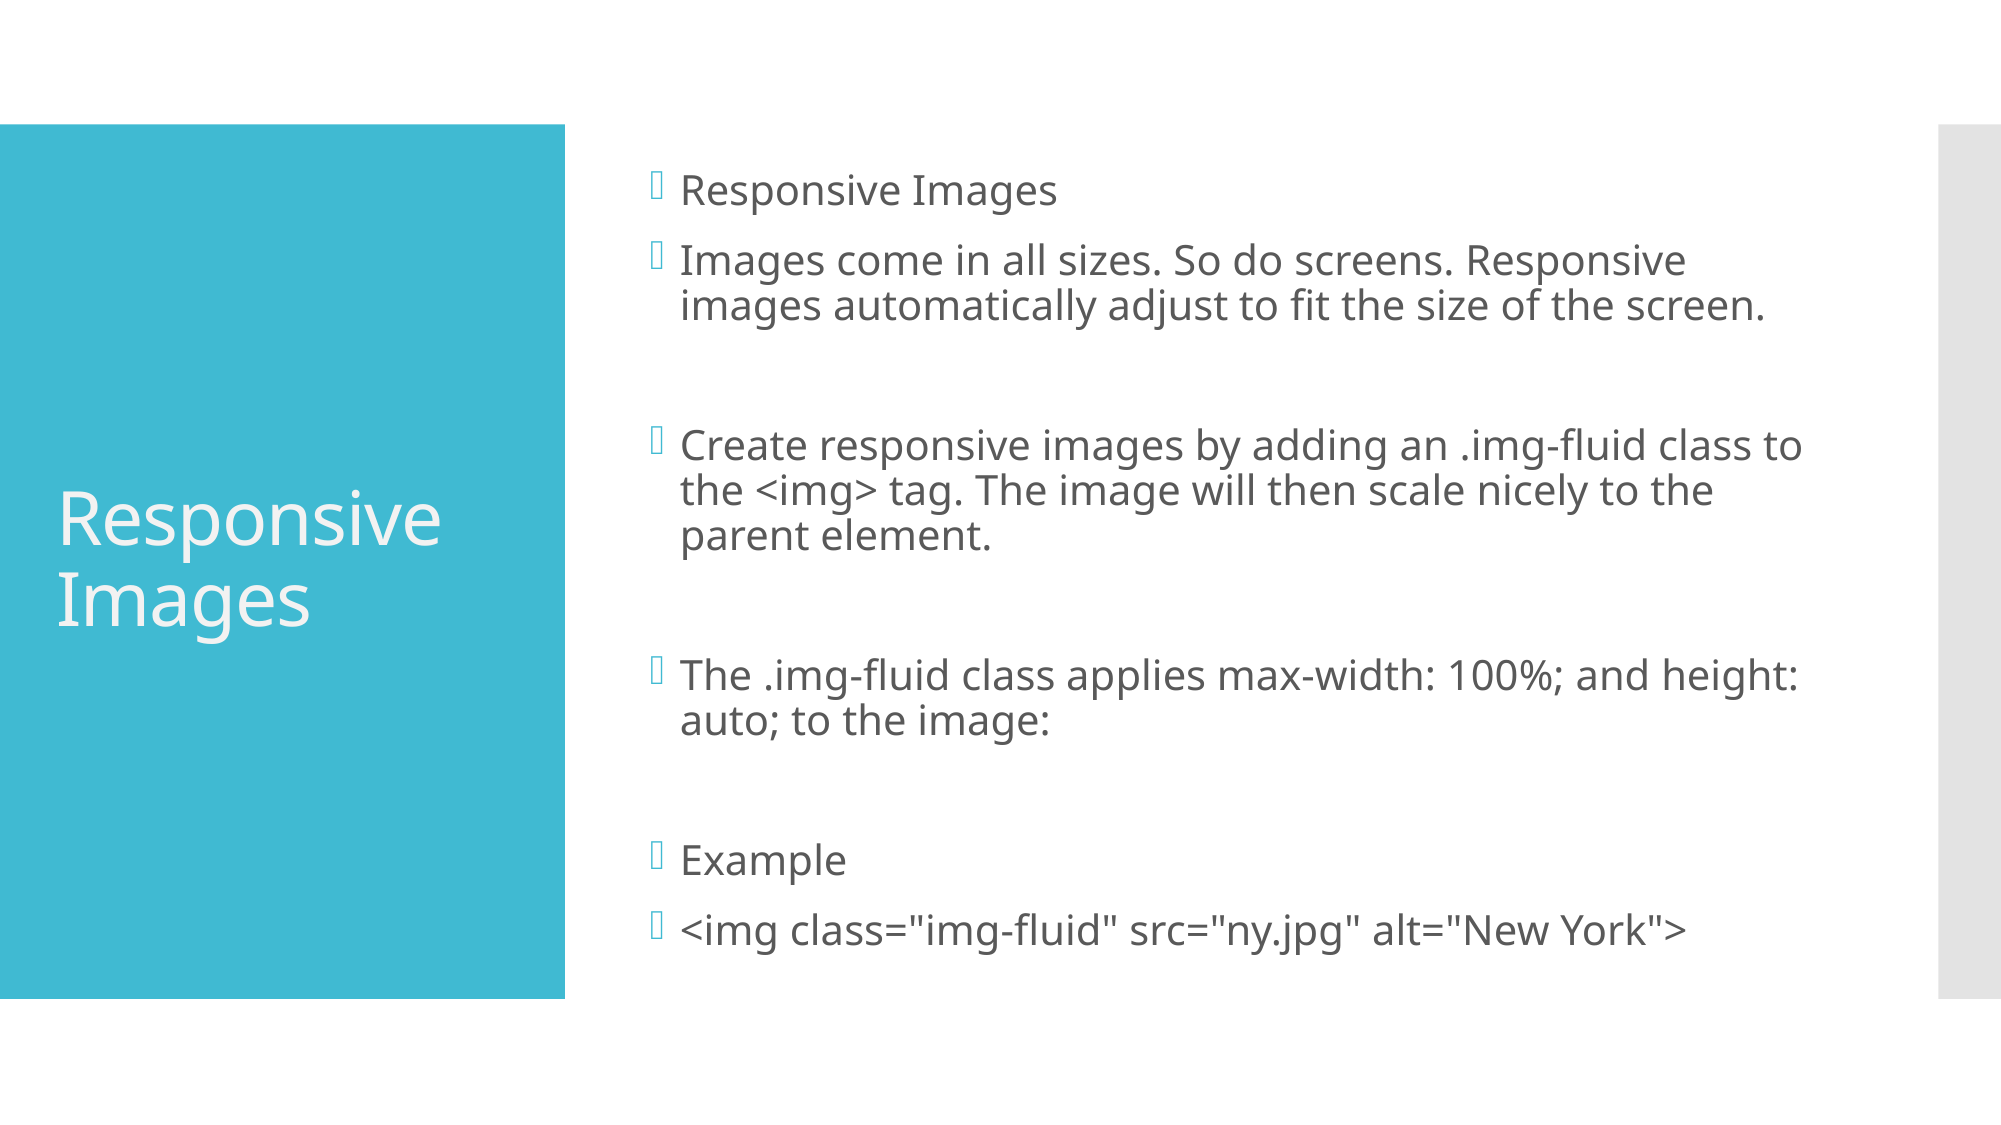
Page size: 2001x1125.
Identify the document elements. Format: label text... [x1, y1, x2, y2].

list Responsive Images Images come in all sizes. So do screens. Responsive images automatically adjust to fit the size of the screen. Create responsive images by adding an .img-fluid class to the <img> tag. The image will then scale nicely to the parent element. The .img-fluid class applies max-width: 100%; and height: auto; to the image: Example <img class="img-fluid" src="ny.jpg" alt="New York"> [634, 141, 1835, 982]
title Responsive Images [41, 184, 525, 940]
